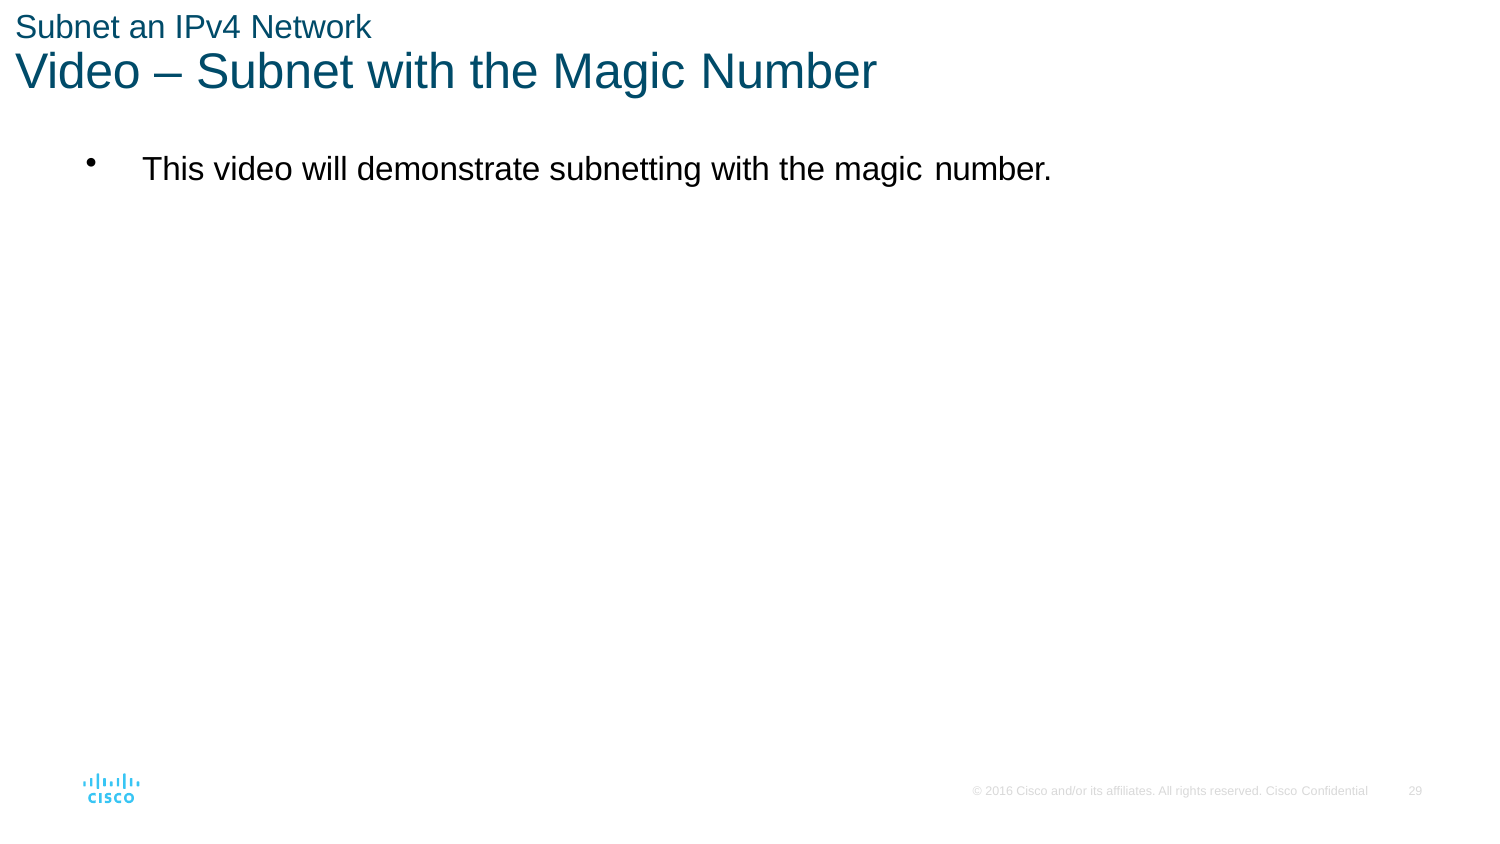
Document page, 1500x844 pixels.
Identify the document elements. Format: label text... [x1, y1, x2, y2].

text_box This video will demonstrate subnetting with the magic number. [83, 144, 1061, 187]
slide_number 26 [1402, 782, 1429, 844]
footer © 2016 Cisco and/or its affiliates. All rights reserved. Cisco Confidential [970, 782, 1381, 844]
title Subnet an IPv4 Network Video – Subnet with the Magic Number [12, 9, 884, 153]
